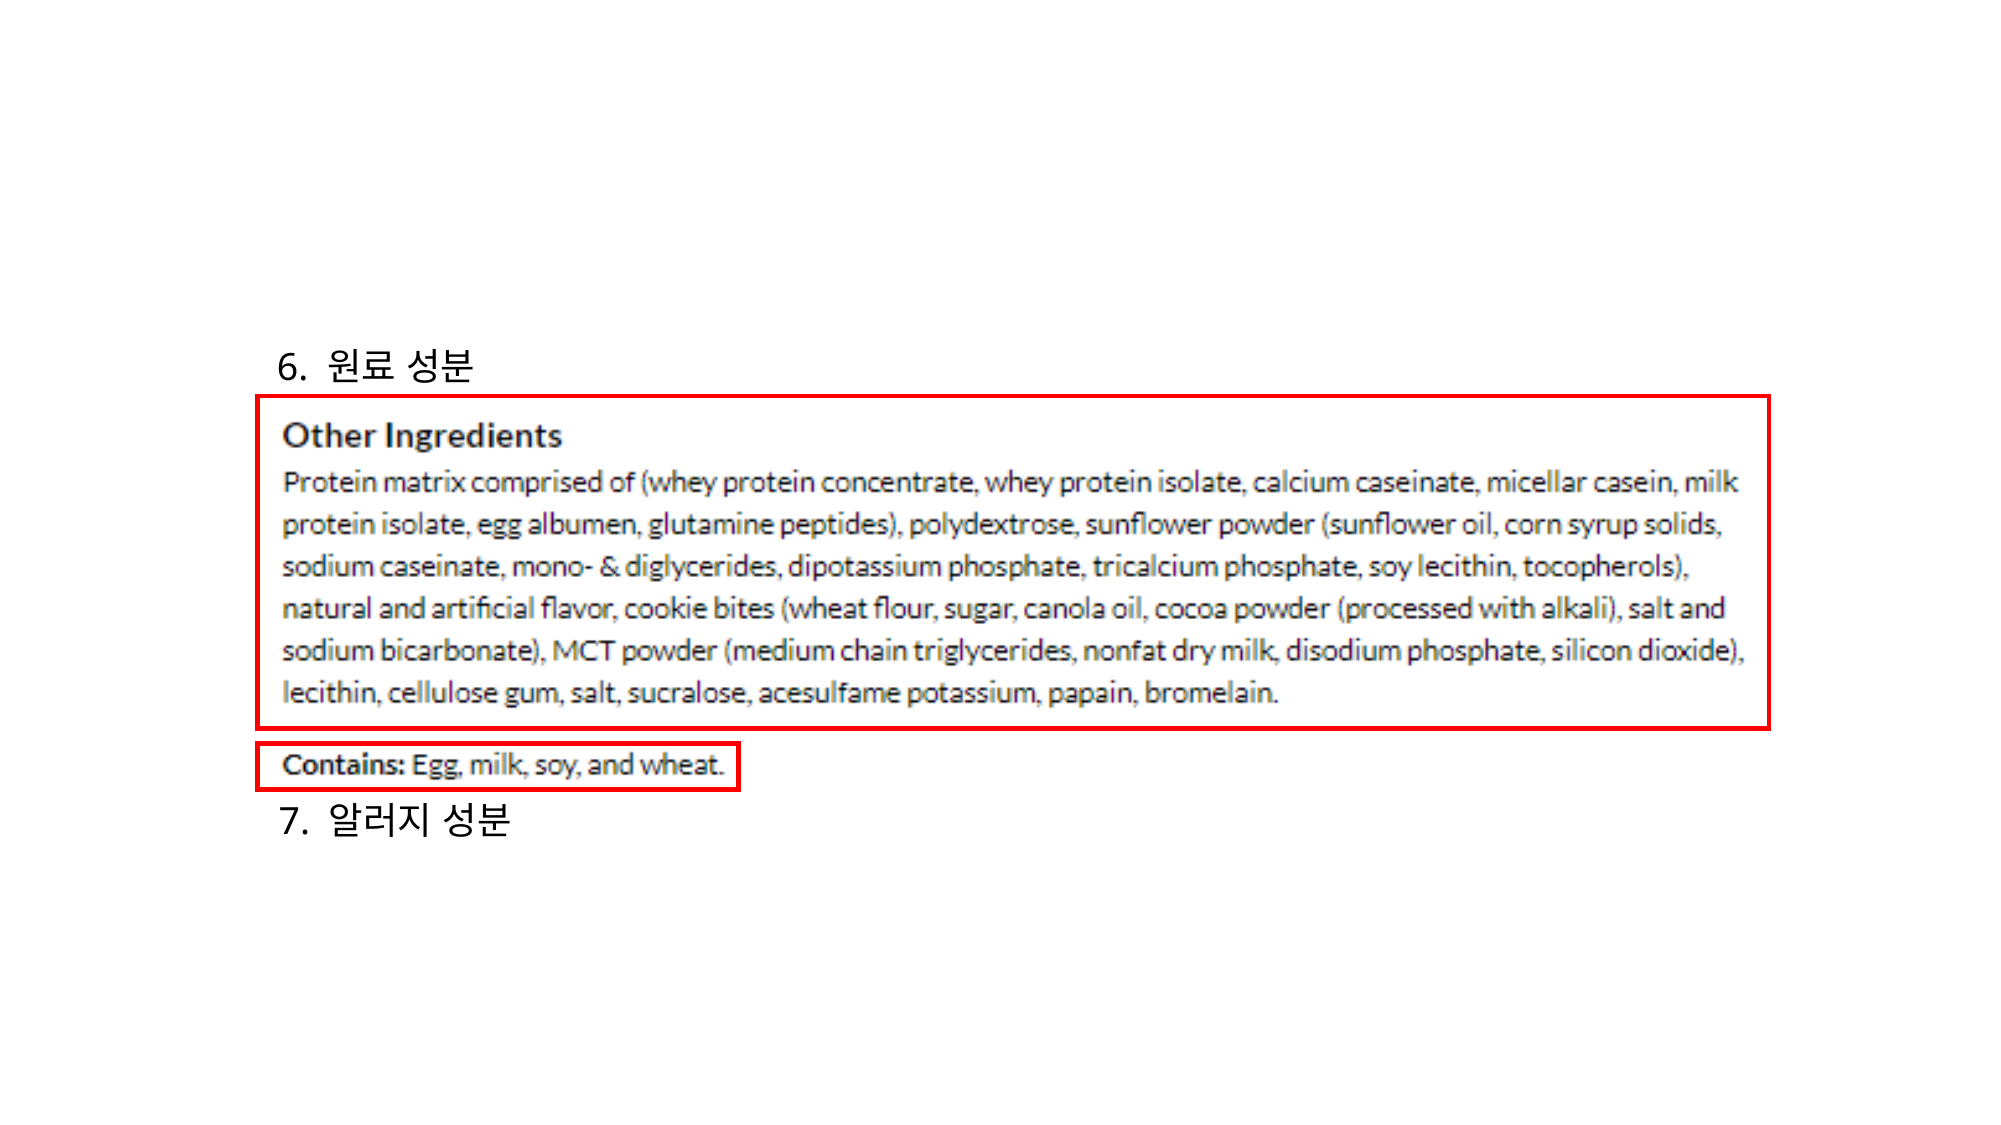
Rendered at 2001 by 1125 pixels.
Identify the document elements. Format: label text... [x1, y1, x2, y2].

picture [257, 396, 1770, 800]
text_box 6. 원료 성분 [262, 335, 491, 395]
text_box 7. 알러지 성분 [263, 800, 527, 850]
